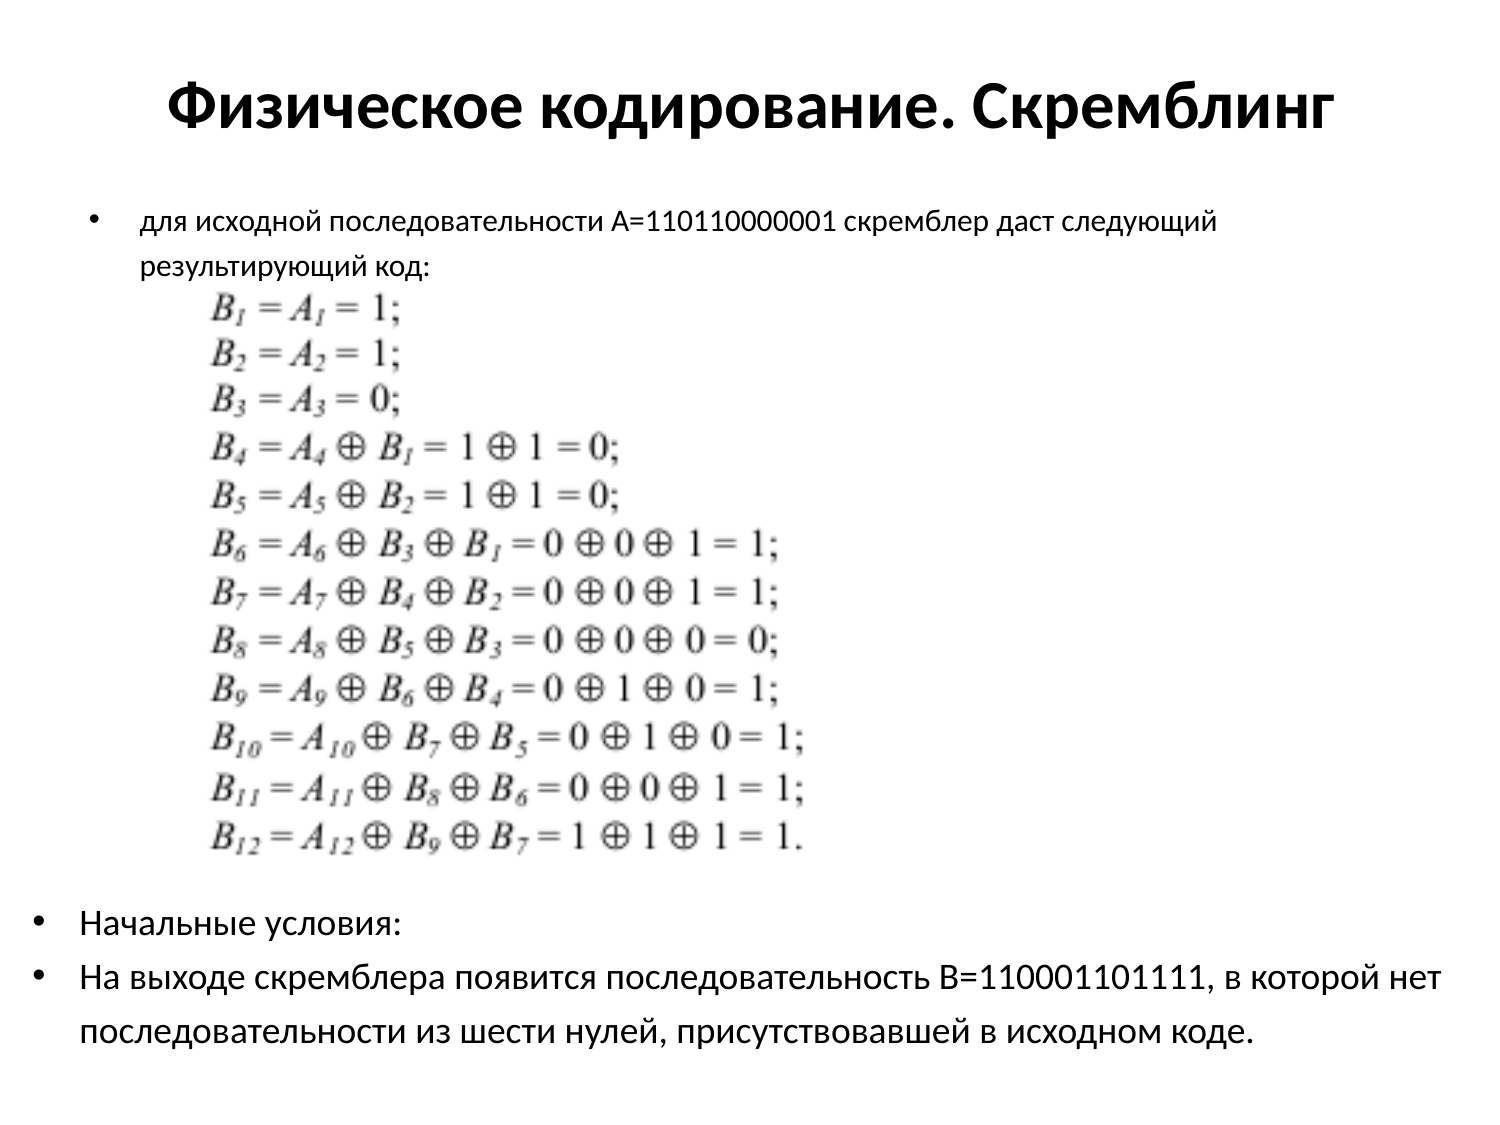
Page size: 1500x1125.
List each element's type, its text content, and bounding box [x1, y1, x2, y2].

title Физическое кодирование. Скремблинг [76, 30, 1427, 171]
picture [189, 290, 840, 865]
list для исходной последовательности А=110110000001 скремблер даст следующий результирующий код: [73, 184, 1423, 291]
